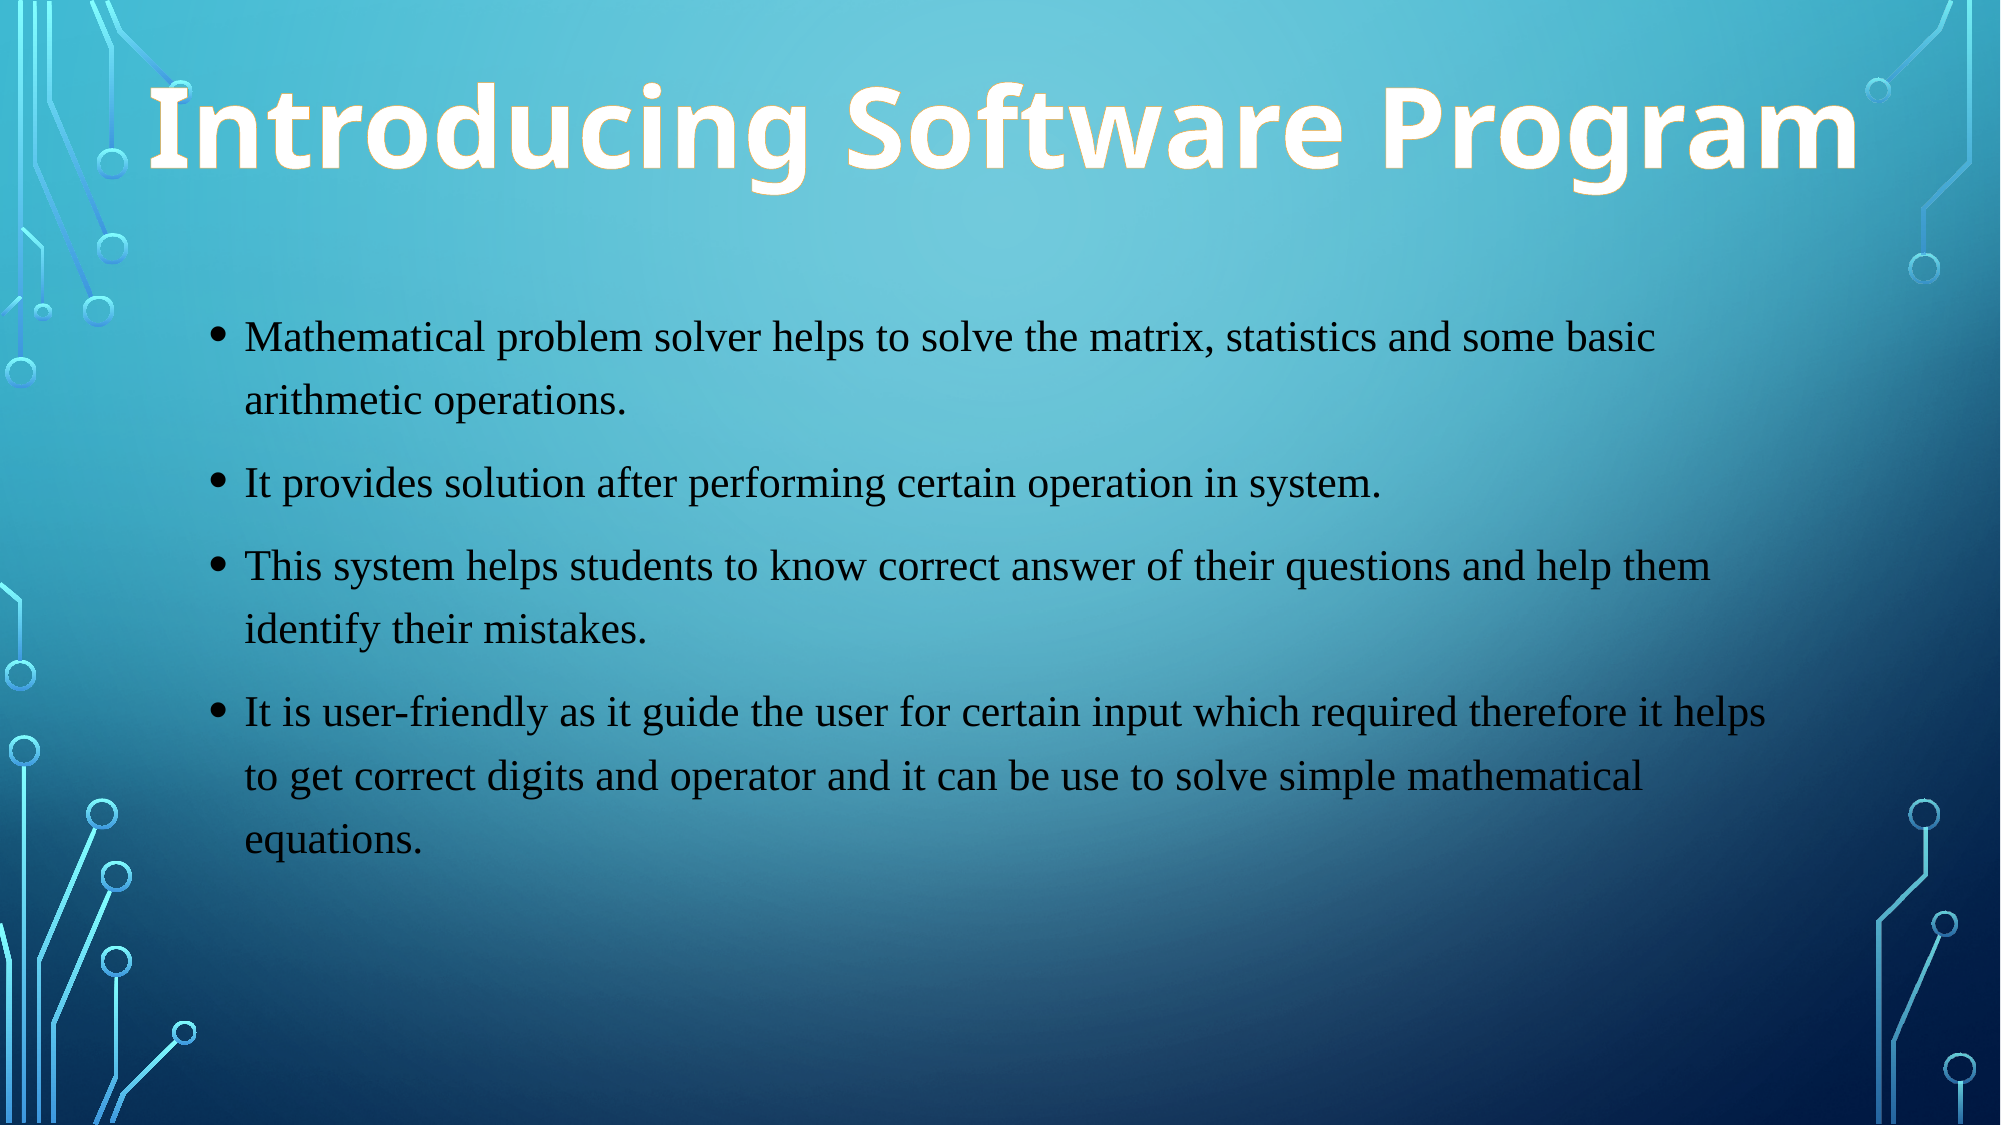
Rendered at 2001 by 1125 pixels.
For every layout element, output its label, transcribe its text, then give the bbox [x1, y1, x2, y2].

text_box Introducing Software Program [132, 48, 1880, 199]
list Mathematical problem solver helps to solve the matrix, statistics and some basic arithmetic operations. It provides solution after performing certain operation in system. This system helps students to know correct answer of their questions and help them identify their mistakes. It is user-friendly as it guide the user for certain input which required therefore it helps to get correct digits and operator and it can be use to solve simple mathematical equations. [193, 289, 1819, 871]
